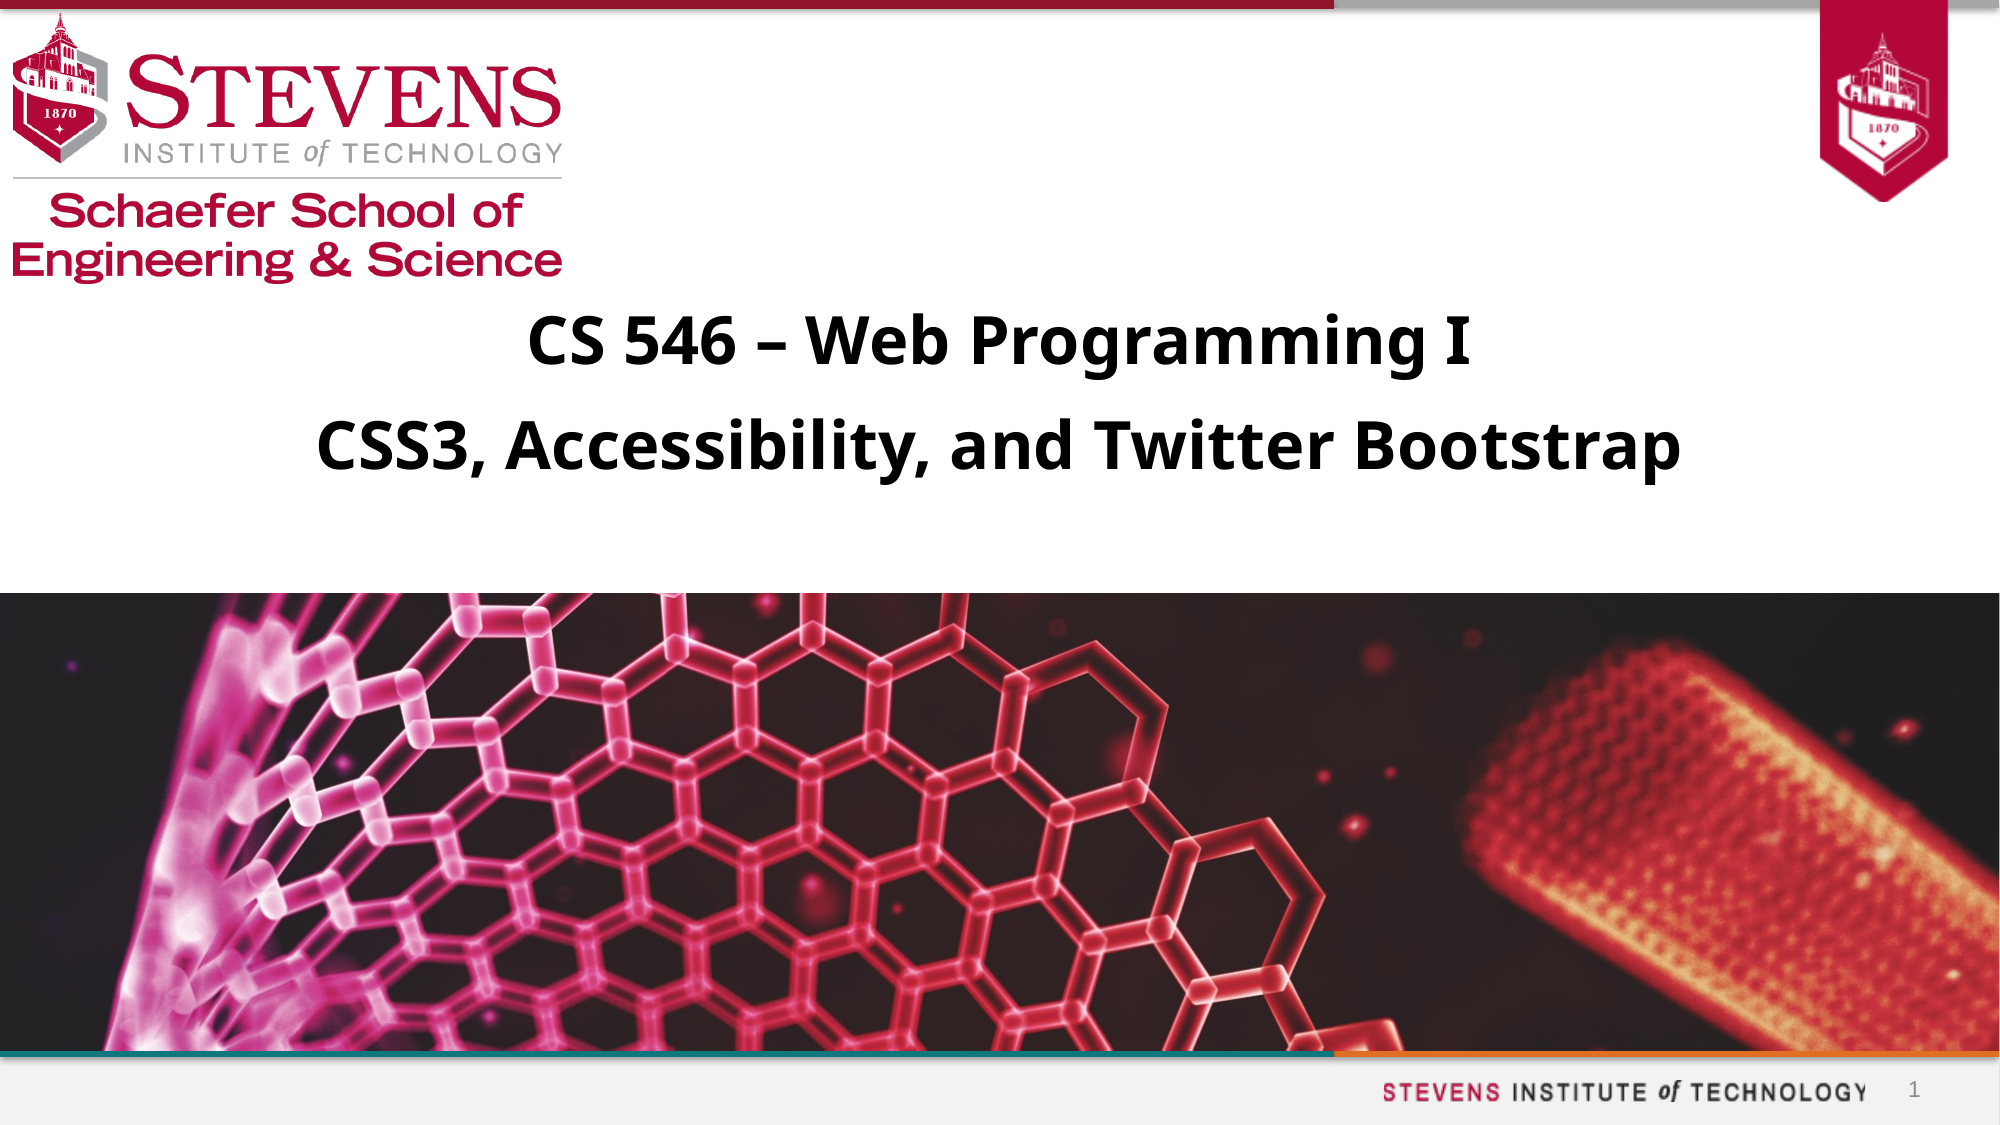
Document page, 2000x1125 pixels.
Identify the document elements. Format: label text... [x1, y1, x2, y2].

picture [0, 593, 2000, 1052]
slide_number 1 [1862, 1063, 1967, 1118]
list CS 546 – Web Programming I CSS3, Accessibility, and Twitter Bootstrap [245, 290, 1754, 499]
picture [13, 13, 562, 284]
